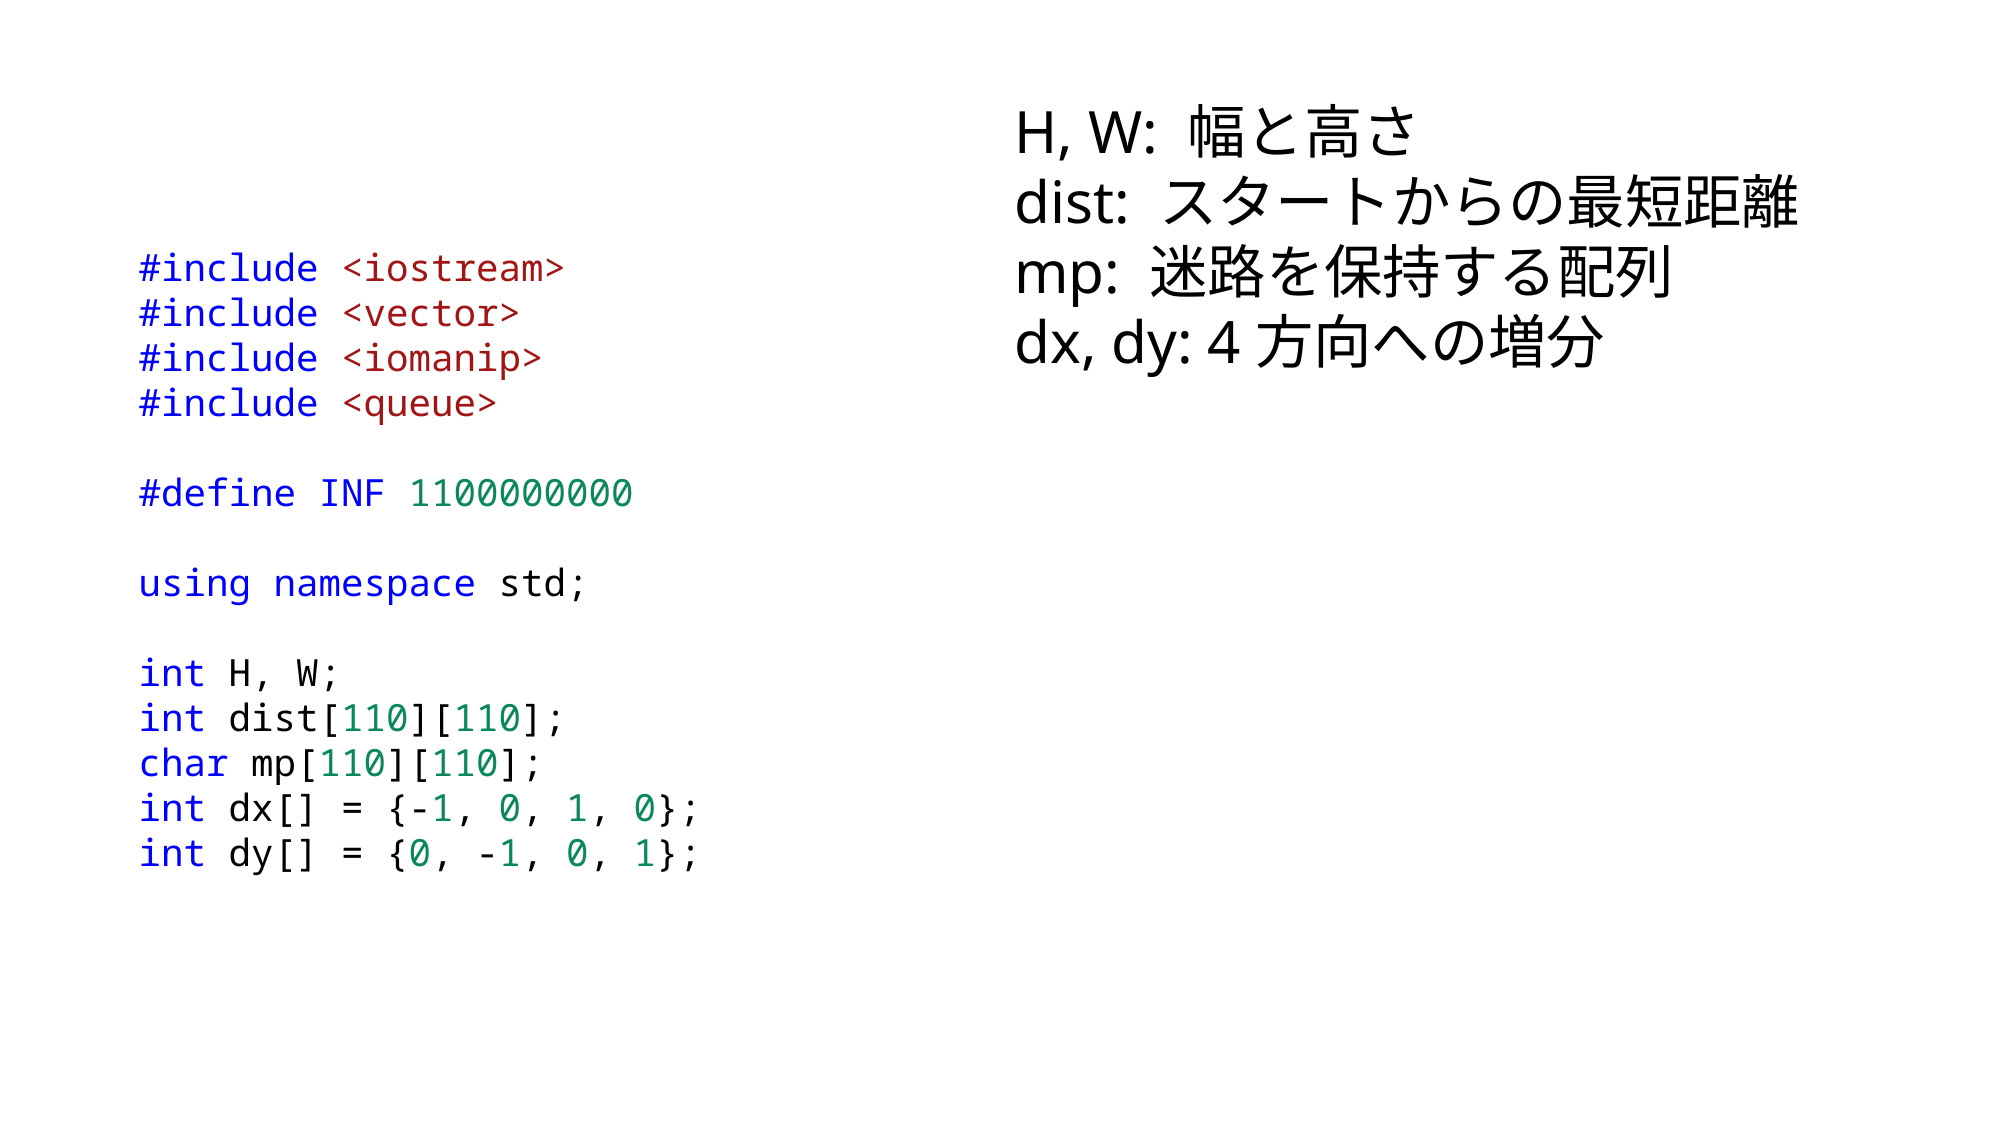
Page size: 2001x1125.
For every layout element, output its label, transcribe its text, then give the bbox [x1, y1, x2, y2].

text_box H, W: 幅と高さ dist: スタートからの最短距離 mp: 迷路を保持する配列 dx, dy: 4方向への増分 [999, 87, 1882, 383]
text_box #include <iostream> #include <vector> #include <iomanip> #include <queue> #define INF 1100000000 using namespace std; int H, W; int dist[110][110]; char mp[110][110]; int dx[] = {-1, 0, 1, 0}; int dy[] = {0, -1, 0, 1}; [123, 236, 1124, 882]
